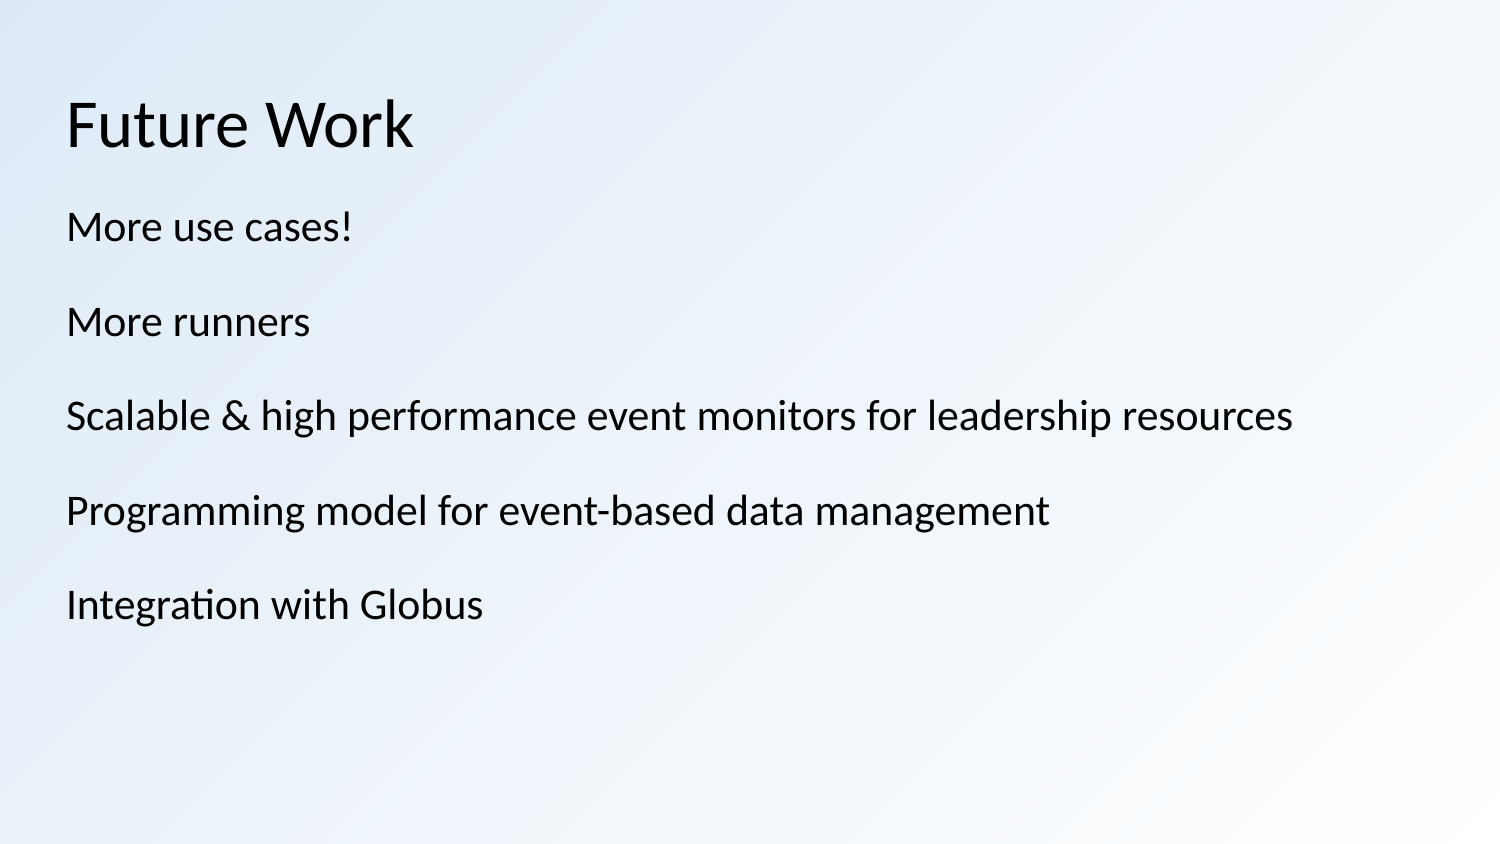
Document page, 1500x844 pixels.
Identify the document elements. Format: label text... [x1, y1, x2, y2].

list More use cases! More runners Scalable & high performance event monitors for leadership resources Programming model for event-based data management Integration with Globus [51, 189, 1449, 750]
title Future Work [51, 72, 1449, 167]
